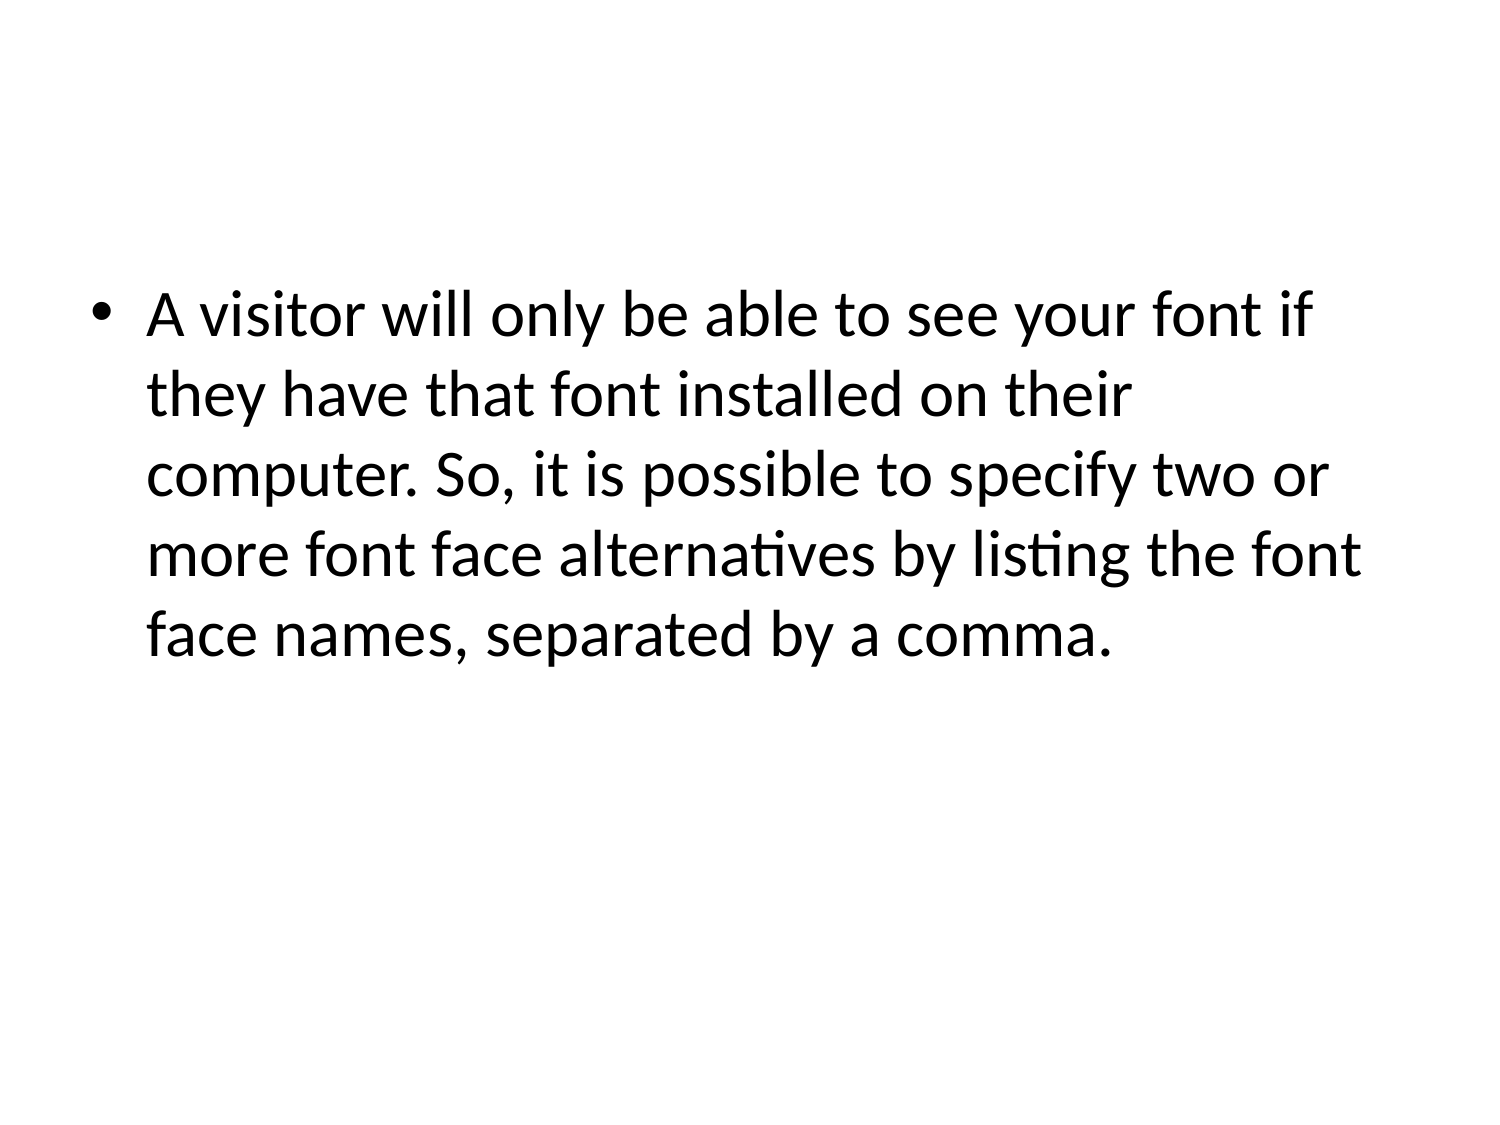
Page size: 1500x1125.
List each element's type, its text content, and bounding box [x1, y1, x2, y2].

list A visitor will only be able to see your font if they have that font installed on their computer. So, it is possible to specify two or more font face alternatives by listing the font face names, separated by a comma. [75, 262, 1425, 1005]
